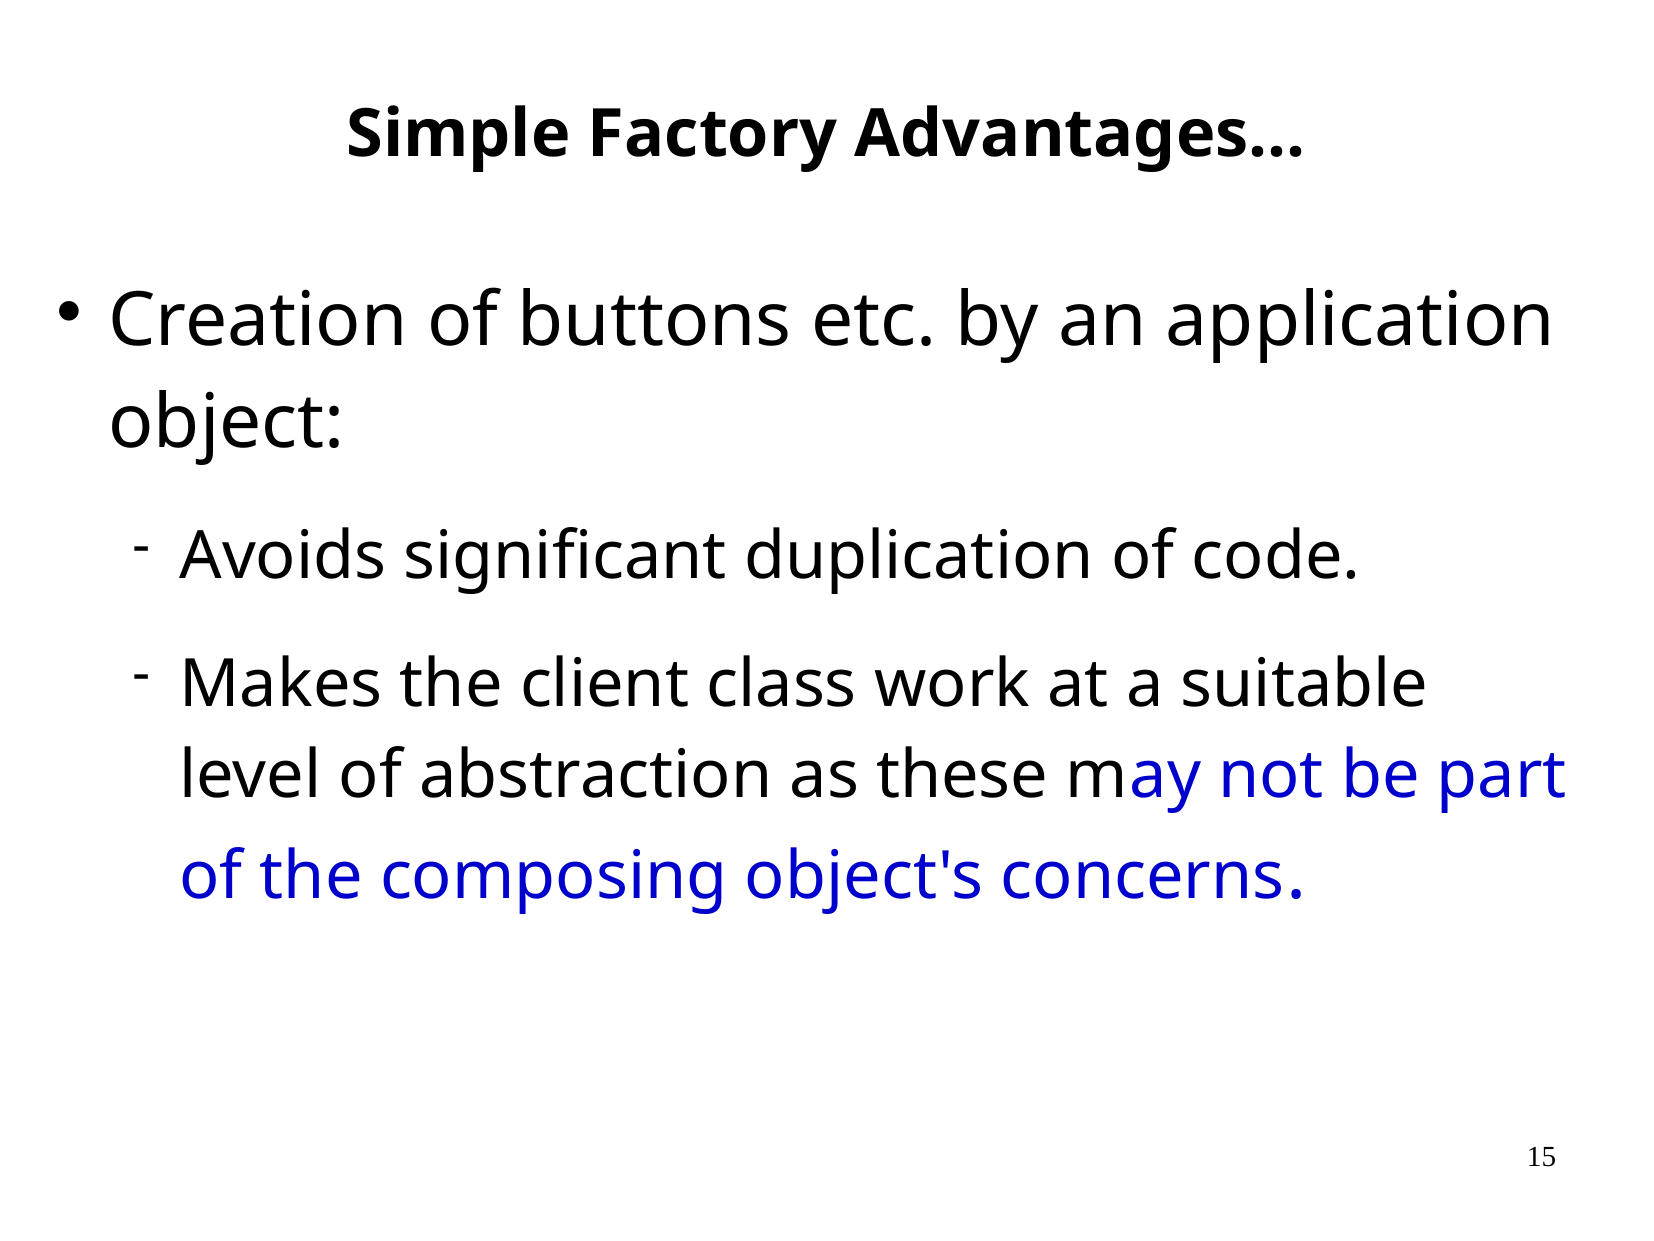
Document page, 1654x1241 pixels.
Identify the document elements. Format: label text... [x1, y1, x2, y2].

list Creation of buttons etc. by an application object: Avoids significant duplication of code. Makes the client class work at a suitable level of abstraction as these may not be part of the composing object's concerns. [39, 257, 1577, 1183]
title Simple Factory Advantages… [121, 32, 1532, 239]
